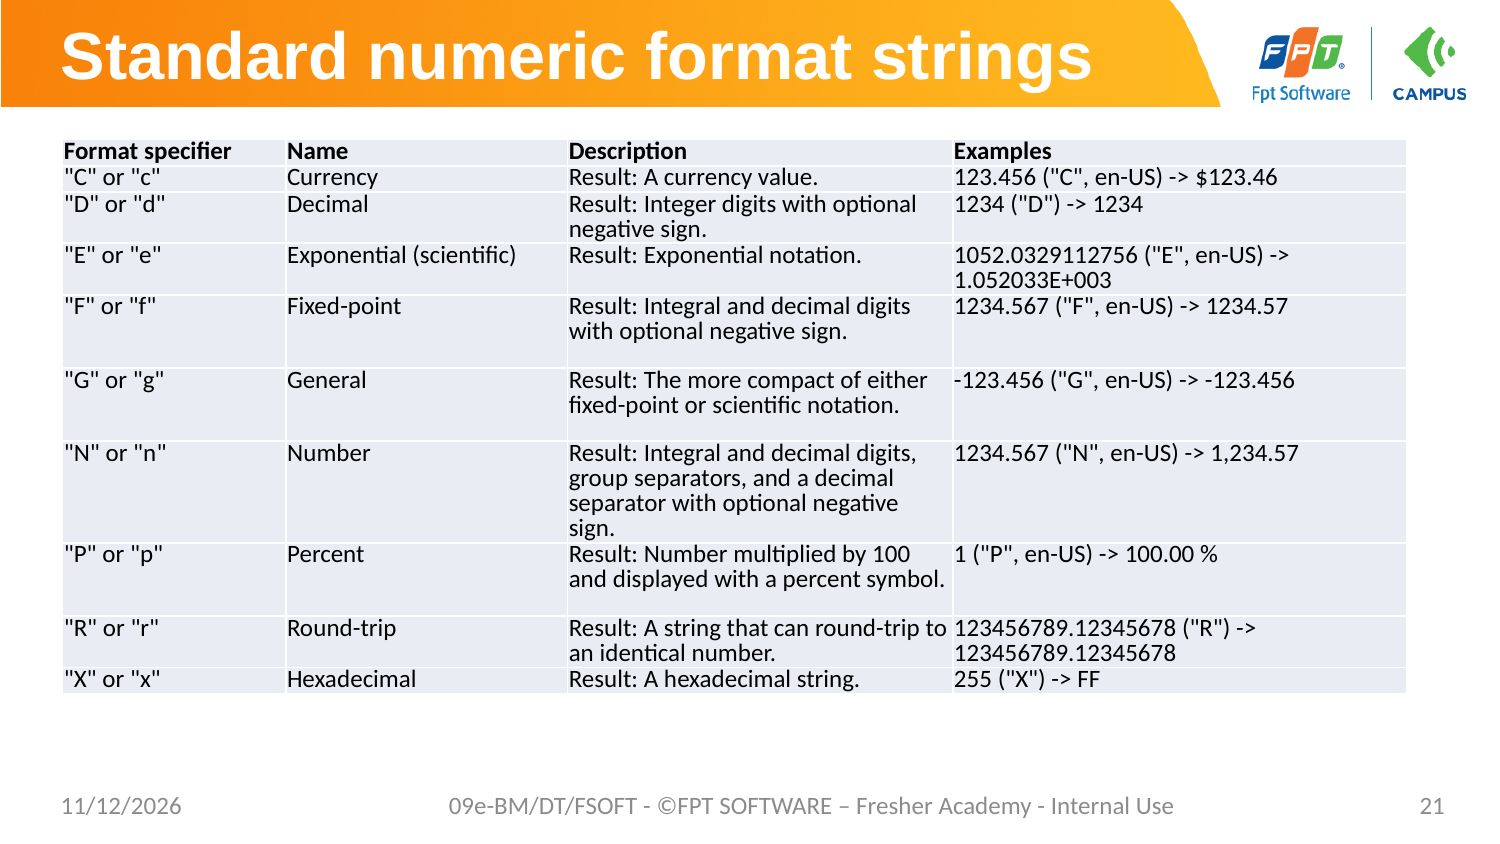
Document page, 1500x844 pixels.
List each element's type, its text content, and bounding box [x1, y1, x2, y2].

table_cell 123456789.12345678 ("R") -> 123456789.12345678 [954, 617, 1406, 667]
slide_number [45, 782, 270, 827]
table_cell Result: Number multiplied by 100 and displayed with a percent symbol. [568, 544, 952, 615]
table_cell "C" or "c" [63, 167, 285, 191]
table_cell 1234.567 ("F", en-US) -> 1234.57 [954, 296, 1406, 367]
table_cell Result: Integral and decimal digits, group separators, and a decimal separator with optional negative sign. [568, 442, 952, 542]
table_cell "R" or "r" [63, 617, 285, 667]
table_header Name [287, 140, 567, 165]
table_cell Hexadecimal [287, 668, 567, 693]
picture [1, 0, 1499, 844]
table_cell Currency [287, 167, 567, 191]
table_cell Decimal [287, 193, 567, 242]
table_cell General [287, 369, 567, 440]
table_header Description [568, 140, 952, 165]
table_cell "G" or "g" [63, 369, 285, 440]
footer 09e-BM/DT/FSOFT - ©FPT SOFTWARE – Fresher Academy - Internal Use [289, 782, 1335, 827]
table_cell Result: A hexadecimal string. [568, 668, 952, 693]
table_cell 1 ("P", en-US) -> 100.00 % [954, 544, 1406, 615]
table_cell 123.456 ("C", en-US) -> $123.46 [954, 167, 1406, 191]
table_cell -123.456 ("G", en-US) -> -123.456 [954, 369, 1406, 440]
table_cell Number [287, 442, 567, 542]
table_cell Result: Integral and decimal digits with optional negative sign. [568, 296, 952, 367]
table_cell "F" or "f" [63, 296, 285, 367]
table_cell Result: A string that can round-trip to an identical number. [568, 617, 952, 667]
table_header Examples [954, 140, 1406, 165]
table_header Format specifier [63, 140, 285, 165]
table_cell 1234 ("D") -> 1234 [954, 193, 1406, 242]
table_cell Fixed-point [287, 296, 567, 367]
table_cell Result: The more compact of either fixed-point or scientific notation. [568, 369, 952, 440]
table_cell 1052.0329112756 ("E", en-US) -> 1.052033E+003 [954, 244, 1406, 294]
table_cell "X" or "x" [63, 668, 285, 693]
table_cell Exponential (scientific) [287, 244, 567, 294]
slide_number 21 [1350, 782, 1461, 827]
table_cell Percent [287, 544, 567, 615]
table_cell Round-trip [287, 617, 567, 667]
table_cell Result: Exponential notation. [568, 244, 952, 294]
table_cell "N" or "n" [63, 442, 285, 542]
table_cell "P" or "p" [63, 544, 285, 615]
table_cell 1234.567 ("N", en-US) -> 1,234.57 [954, 442, 1406, 542]
title Standard numeric format strings [45, 0, 1176, 106]
table_cell "E" or "e" [63, 244, 285, 294]
table_cell Result: Integer digits with optional negative sign. [568, 193, 952, 242]
table_cell Result: A currency value. [568, 167, 952, 191]
table_cell 255 ("X") -> FF [954, 668, 1406, 693]
table_cell "D" or "d" [63, 193, 285, 242]
